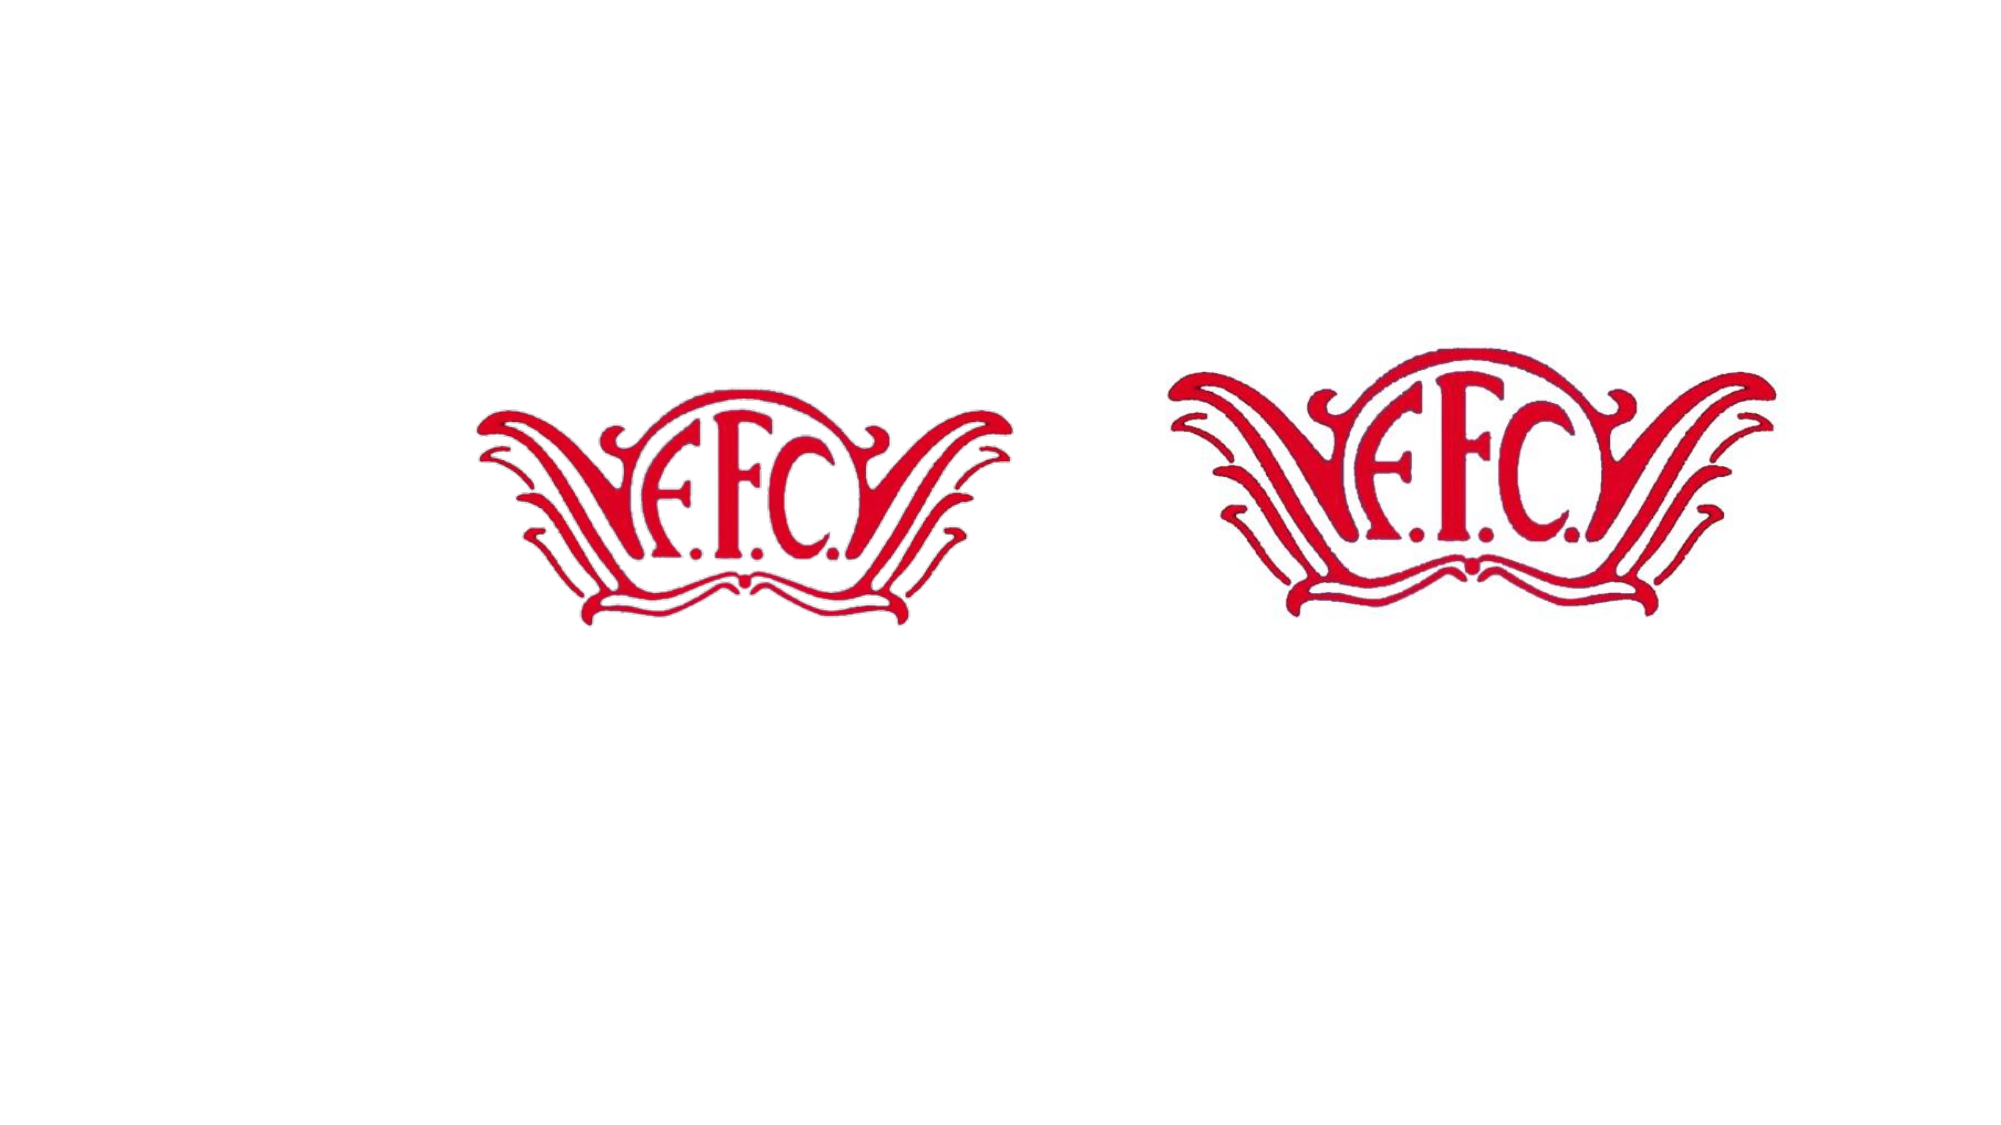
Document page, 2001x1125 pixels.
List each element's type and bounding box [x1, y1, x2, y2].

picture [444, 66, 1059, 1059]
picture [1130, 0, 1828, 1108]
